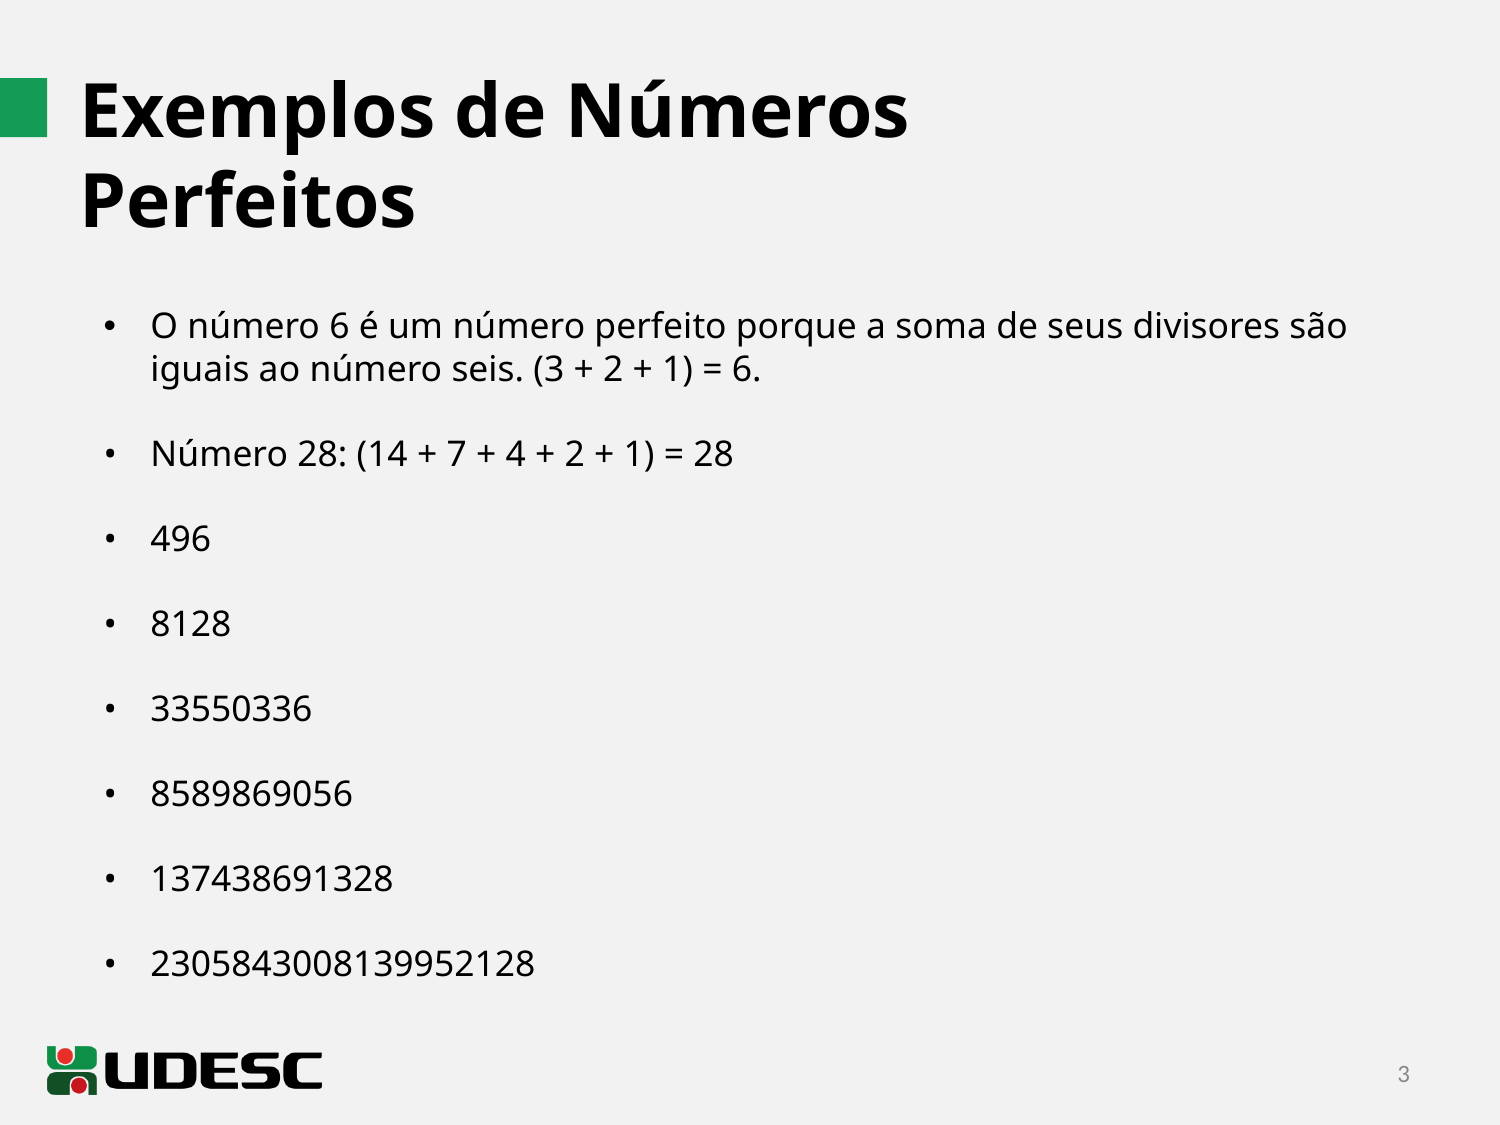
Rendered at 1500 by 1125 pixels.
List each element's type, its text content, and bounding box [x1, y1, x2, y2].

picture [46, 1046, 322, 1095]
text_box Exemplos de Números Perfeitos [64, 54, 1081, 340]
text_box [0, 78, 48, 138]
text_box O número 6 é um número perfeito porque a soma de seus divisores são iguais ao número seis. (3 + 2 + 1) = 6. Número 28: (14 + 7 + 4 + 2 + 1) = 28 496 8128 33550336 8589869056 137438691328 2305843008139952128 [88, 253, 1372, 1107]
slide_number ‹#› [1074, 1042, 1425, 1103]
